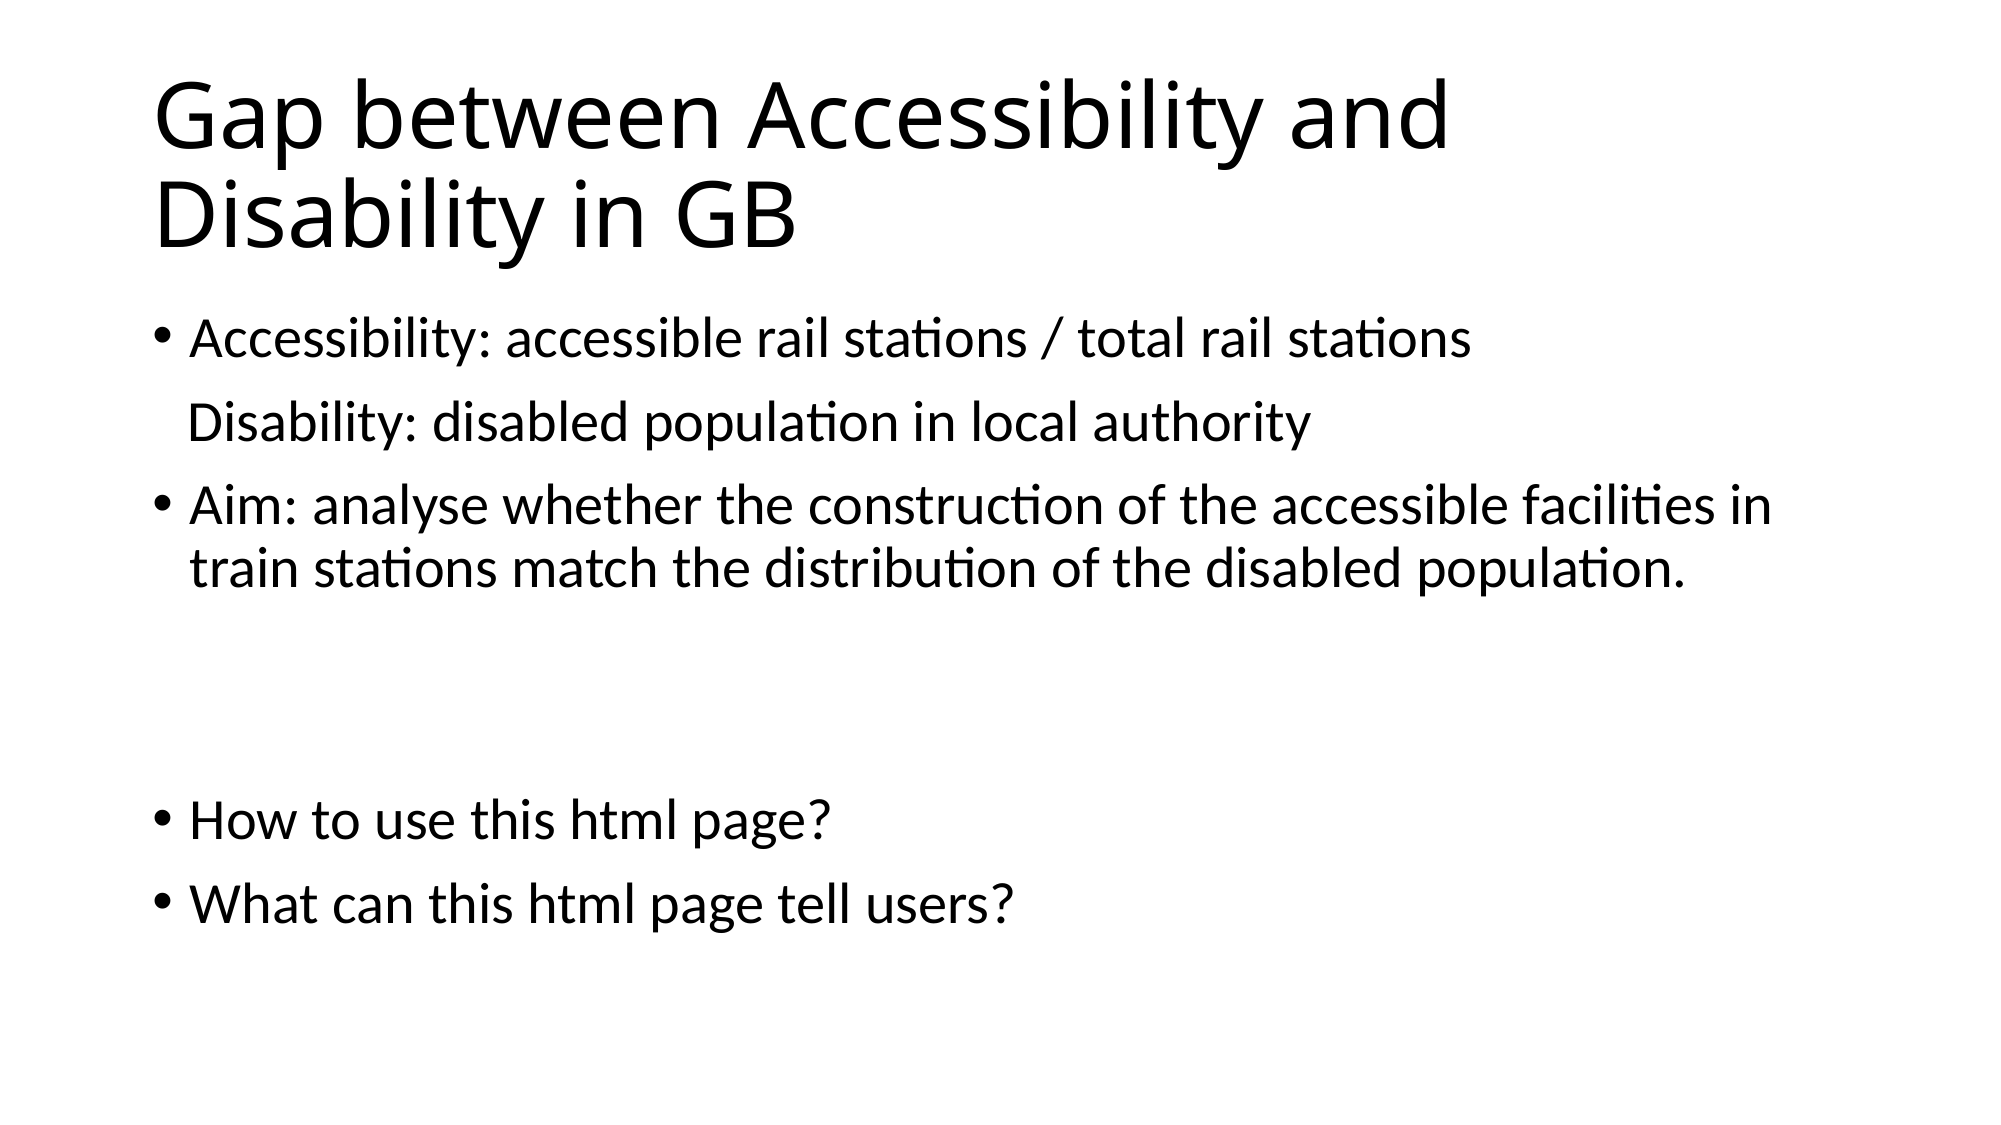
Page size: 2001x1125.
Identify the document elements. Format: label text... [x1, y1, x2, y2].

title Gap between Accessibility and Disability in GB [137, 59, 1863, 278]
list Accessibility: accessible rail stations / total rail stations Disability: disabled population in local authority Aim: analyse whether the construction of the accessible facilities in train stations match the distribution of the disabled population. How to use this html page? What can this html page tell users? [137, 299, 1863, 1014]
